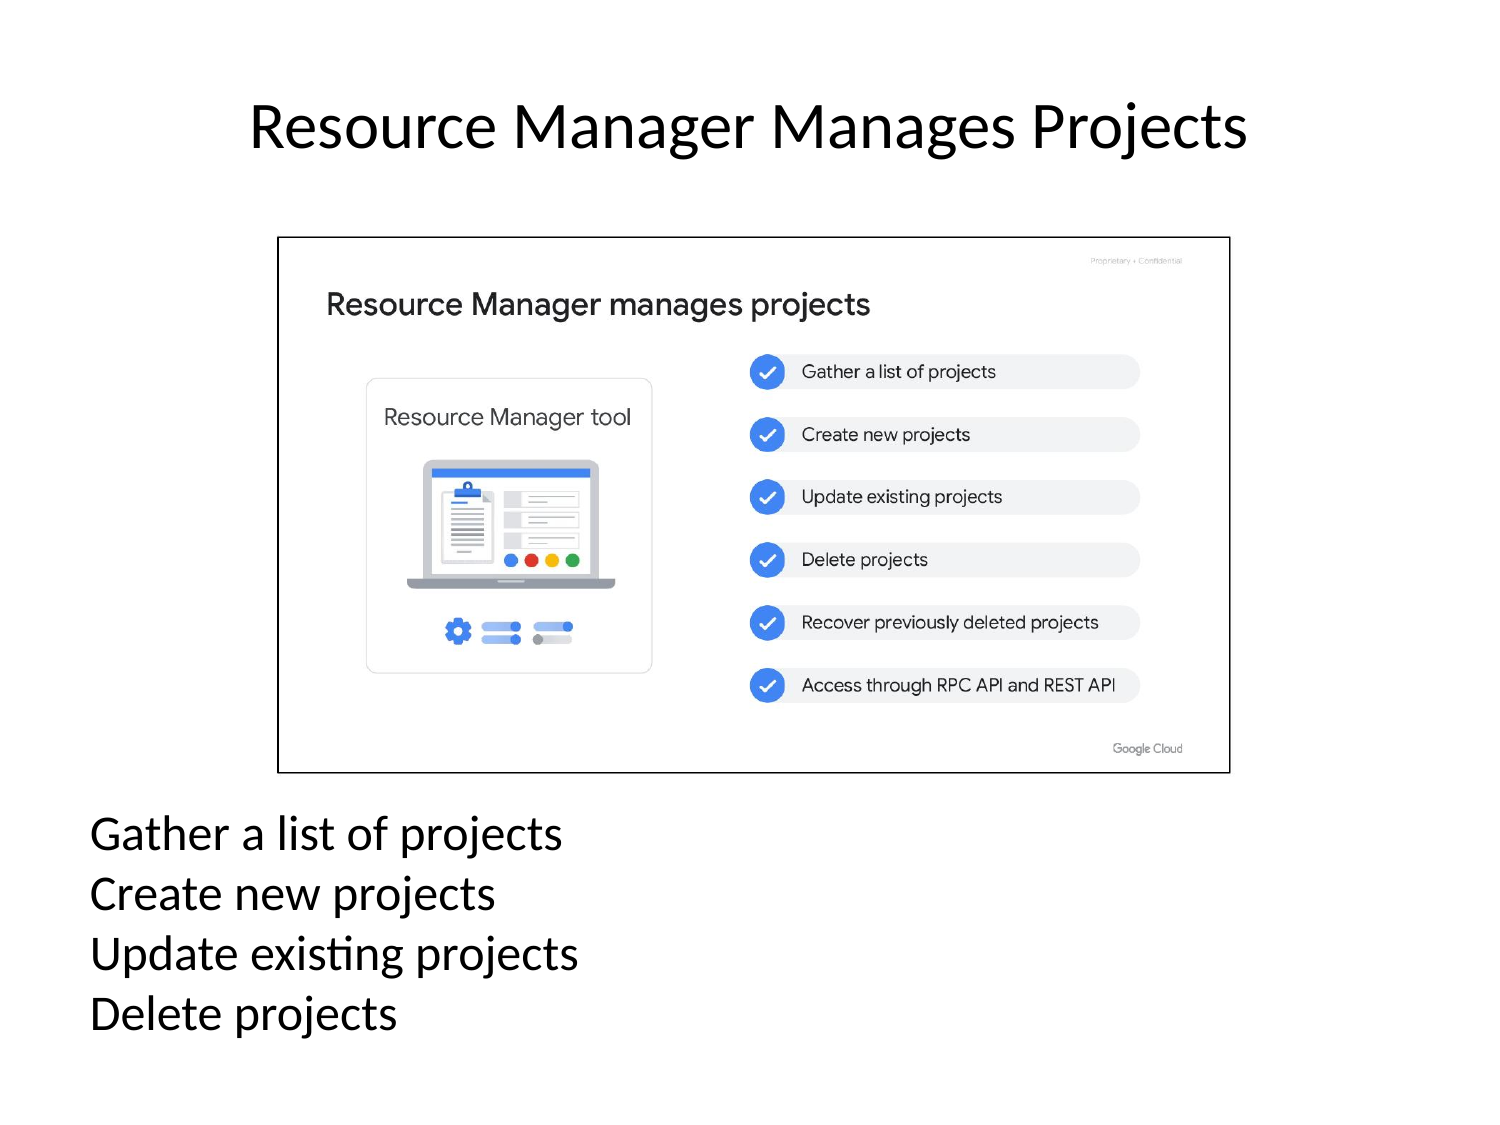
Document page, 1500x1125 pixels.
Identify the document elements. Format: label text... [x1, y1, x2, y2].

text_box Gather a list of projects Create new projects Update existing projects Delete projects [74, 793, 1425, 1049]
picture [247, 194, 1253, 794]
text_box Resource Manager Manages Projects [234, 74, 1265, 170]
